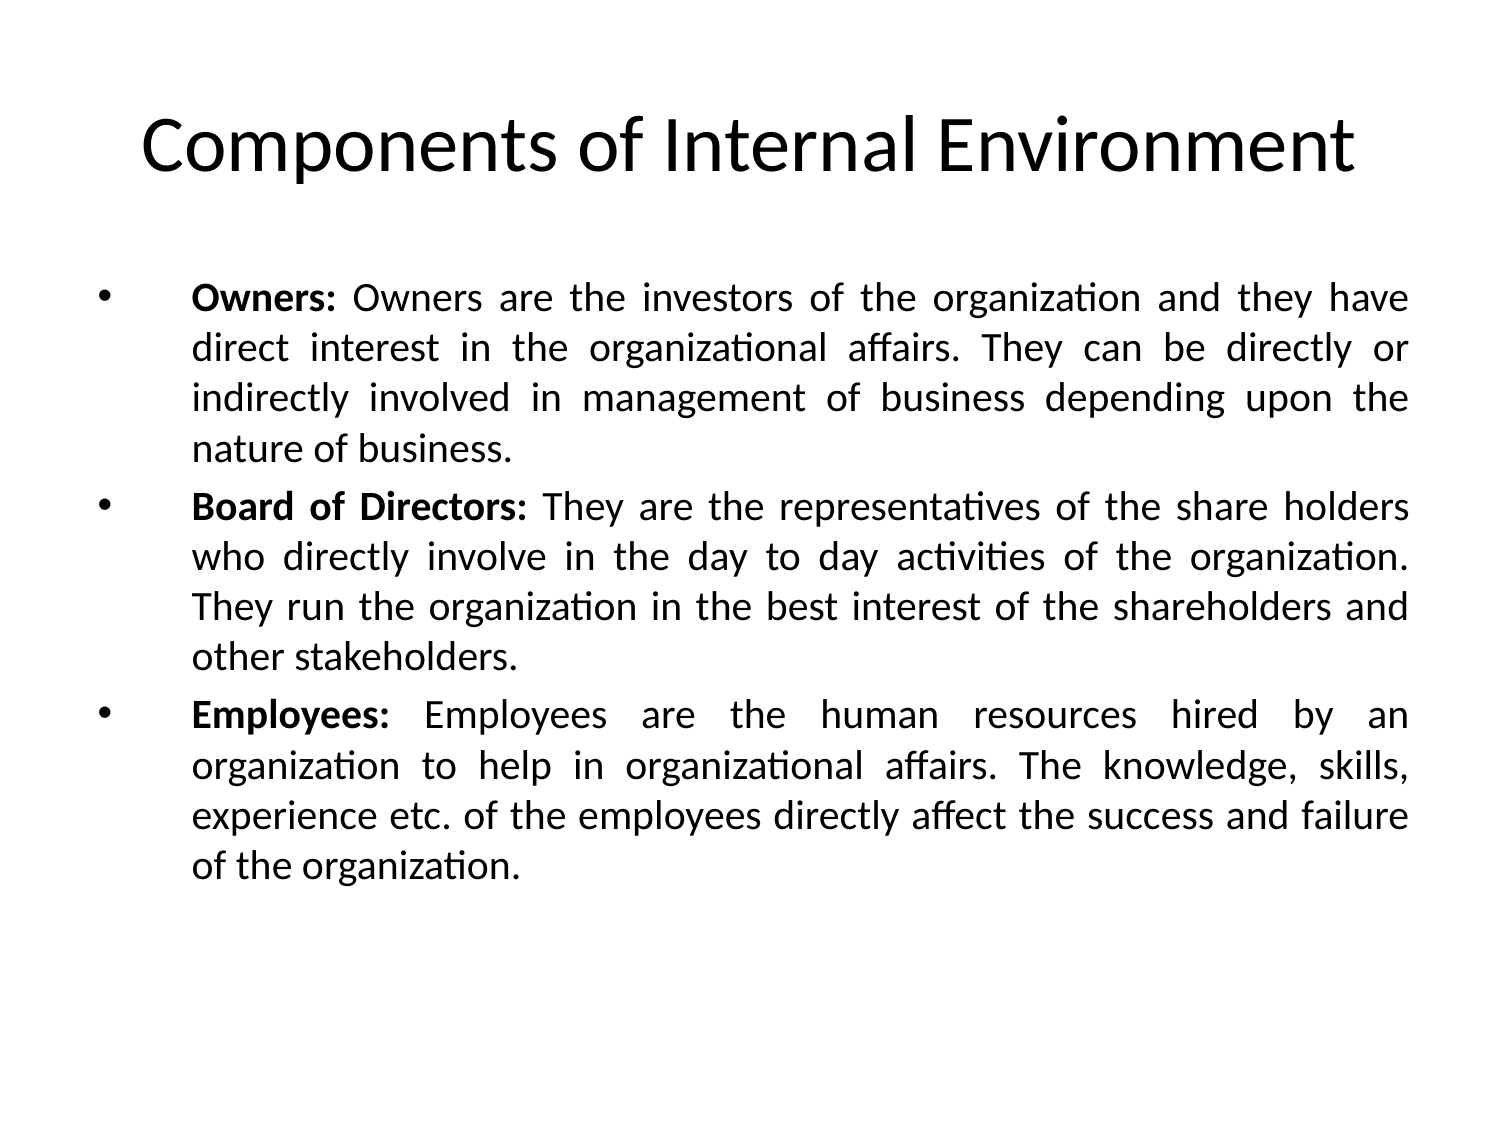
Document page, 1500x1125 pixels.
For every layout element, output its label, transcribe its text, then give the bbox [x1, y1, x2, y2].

title Components of Internal Environment [75, 45, 1425, 233]
list Owners: Owners are the investors of the organization and they have direct interest in the organizational affairs. They can be directly or indirectly involved in management of business depending upon the nature of business. Board of Directors: They are the representatives of the share holders who directly involve in the day to day activities of the organization. They run the organization in the best interest of the shareholders and other stakeholders. Employees: Employees are the human resources hired by an organization to help in organizational affairs. The knowledge, skills, experience etc. of the employees directly affect the success and failure of the organization. [75, 262, 1425, 1005]
